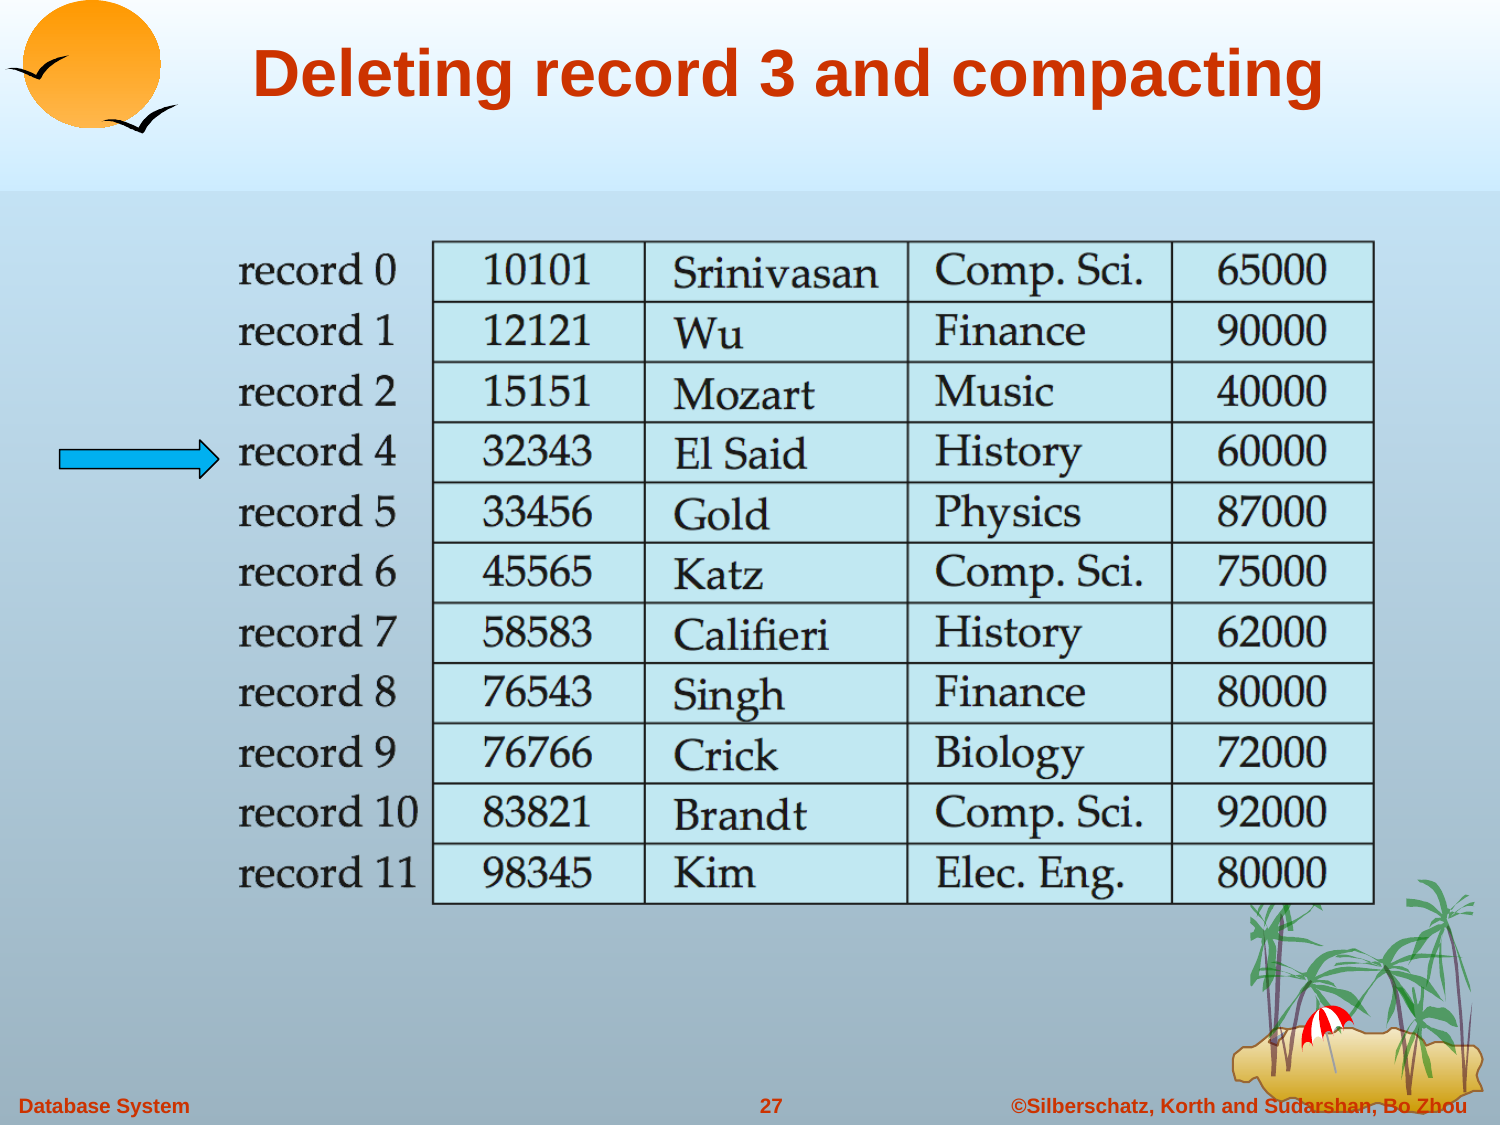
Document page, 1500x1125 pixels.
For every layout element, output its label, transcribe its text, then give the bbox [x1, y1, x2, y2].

picture [237, 238, 1376, 905]
text_box [59, 440, 219, 479]
title Deleting record 3 and compacting [126, 16, 1452, 117]
